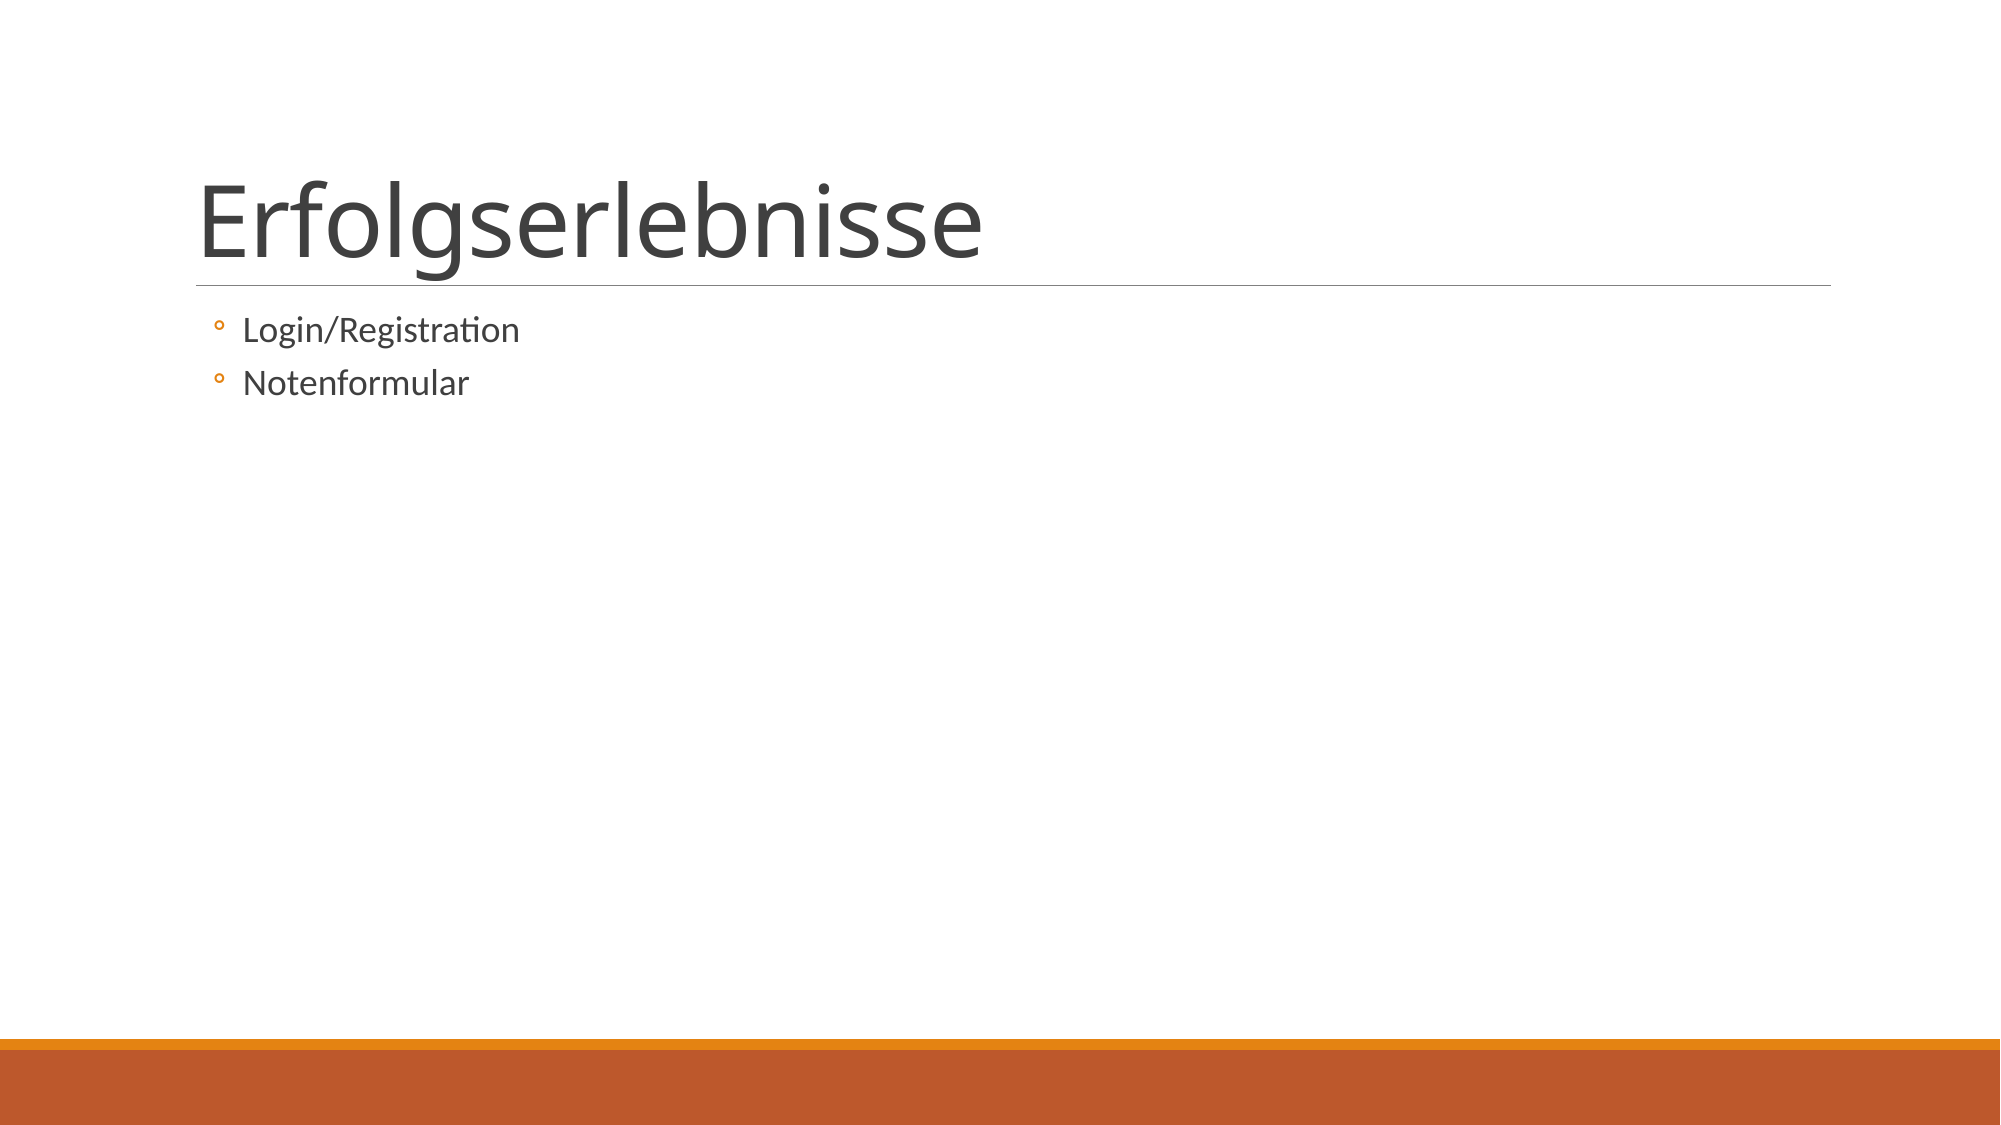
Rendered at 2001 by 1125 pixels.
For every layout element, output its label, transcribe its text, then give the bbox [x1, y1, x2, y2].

list Login/Registration Notenformular [180, 302, 1830, 963]
title Erfolgserlebnisse [180, 47, 1830, 285]
